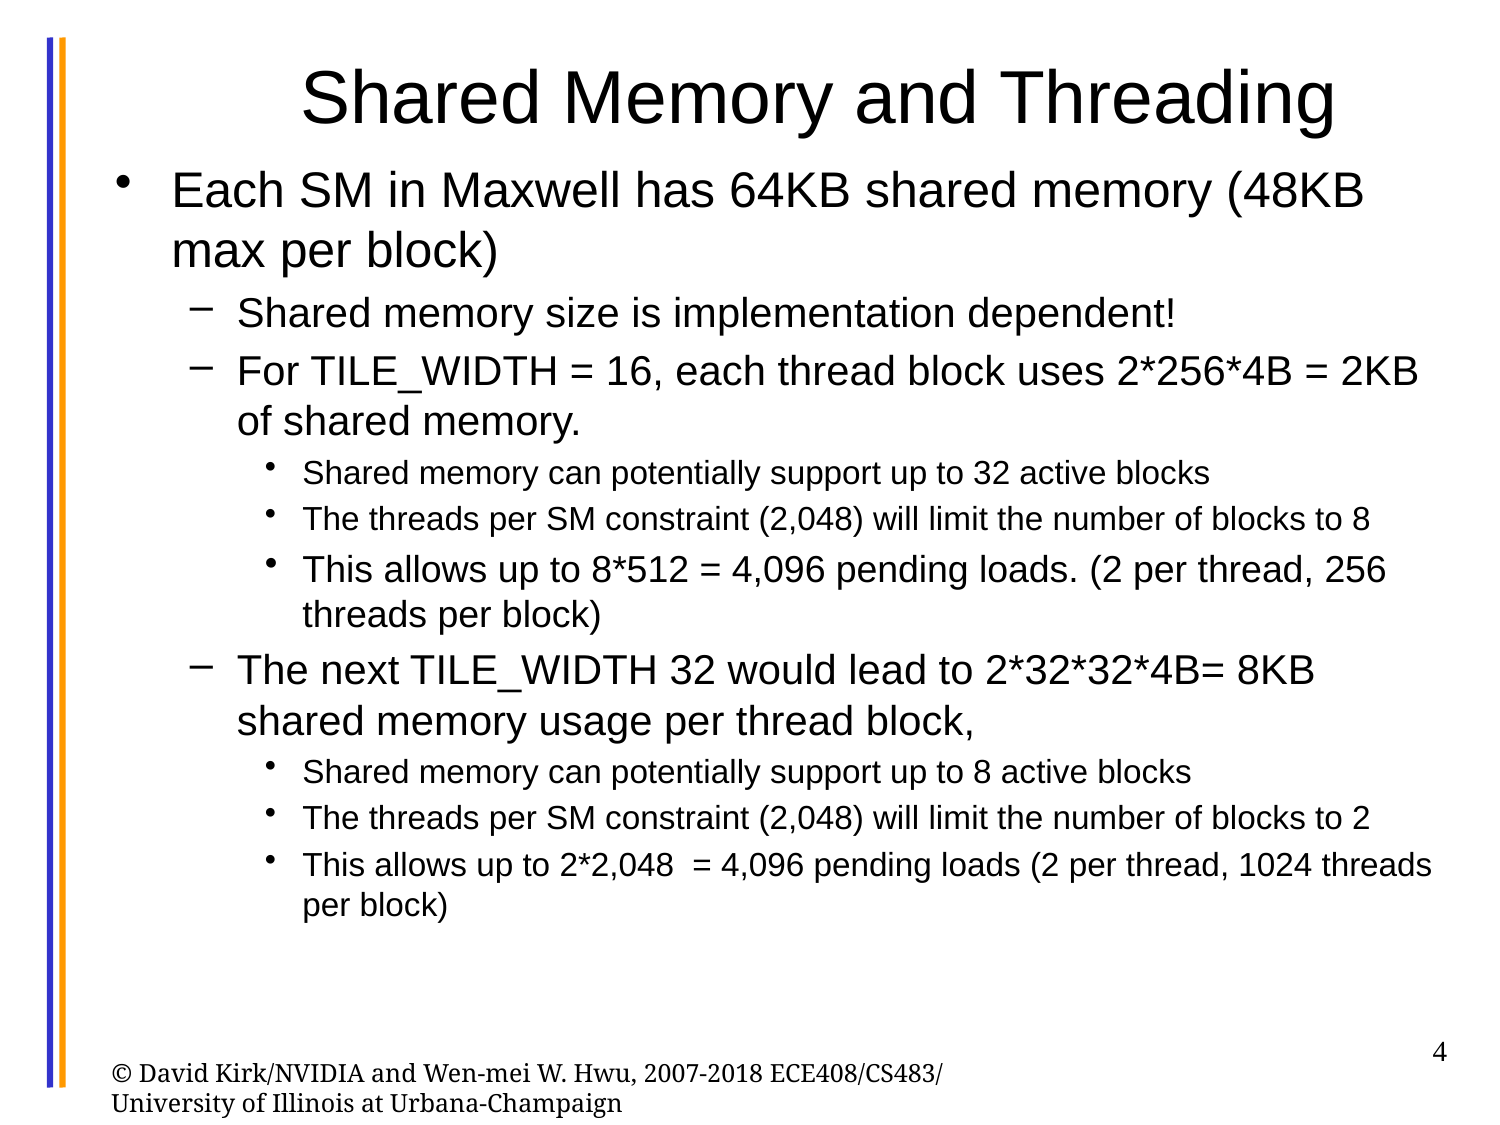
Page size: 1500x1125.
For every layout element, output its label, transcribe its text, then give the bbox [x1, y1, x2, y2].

footer © David Kirk/NVIDIA and Wen-mei W. Hwu, 2007-2018 ECE408/CS483/ University of Illinois at Urbana-Champaign [95, 1049, 997, 1101]
slide_number 4 [1149, 1024, 1463, 1101]
title Shared Memory and Threading [137, 0, 1500, 188]
list Each SM in Maxwell has 64KB shared memory (48KB max per block) Shared memory size is implementation dependent! For TILE_WIDTH = 16, each thread block uses 2*256*4B = 2KB of shared memory. Shared memory can potentially support up to 32 active blocks The threads per SM constraint (2,048) will limit the number of blocks to 8 This allows up to 8*512 = 4,096 pending loads. (2 per thread, 256 threads per block) The next TILE_WIDTH 32 would lead to 2*32*32*4B= 8KB shared memory usage per thread block, Shared memory can potentially support up to 8 active blocks The threads per SM constraint (2,048) will limit the number of blocks to 2 This allows up to 2*2,048 = 4,096 pending loads (2 per thread, 1024 threads per block) [99, 149, 1463, 975]
